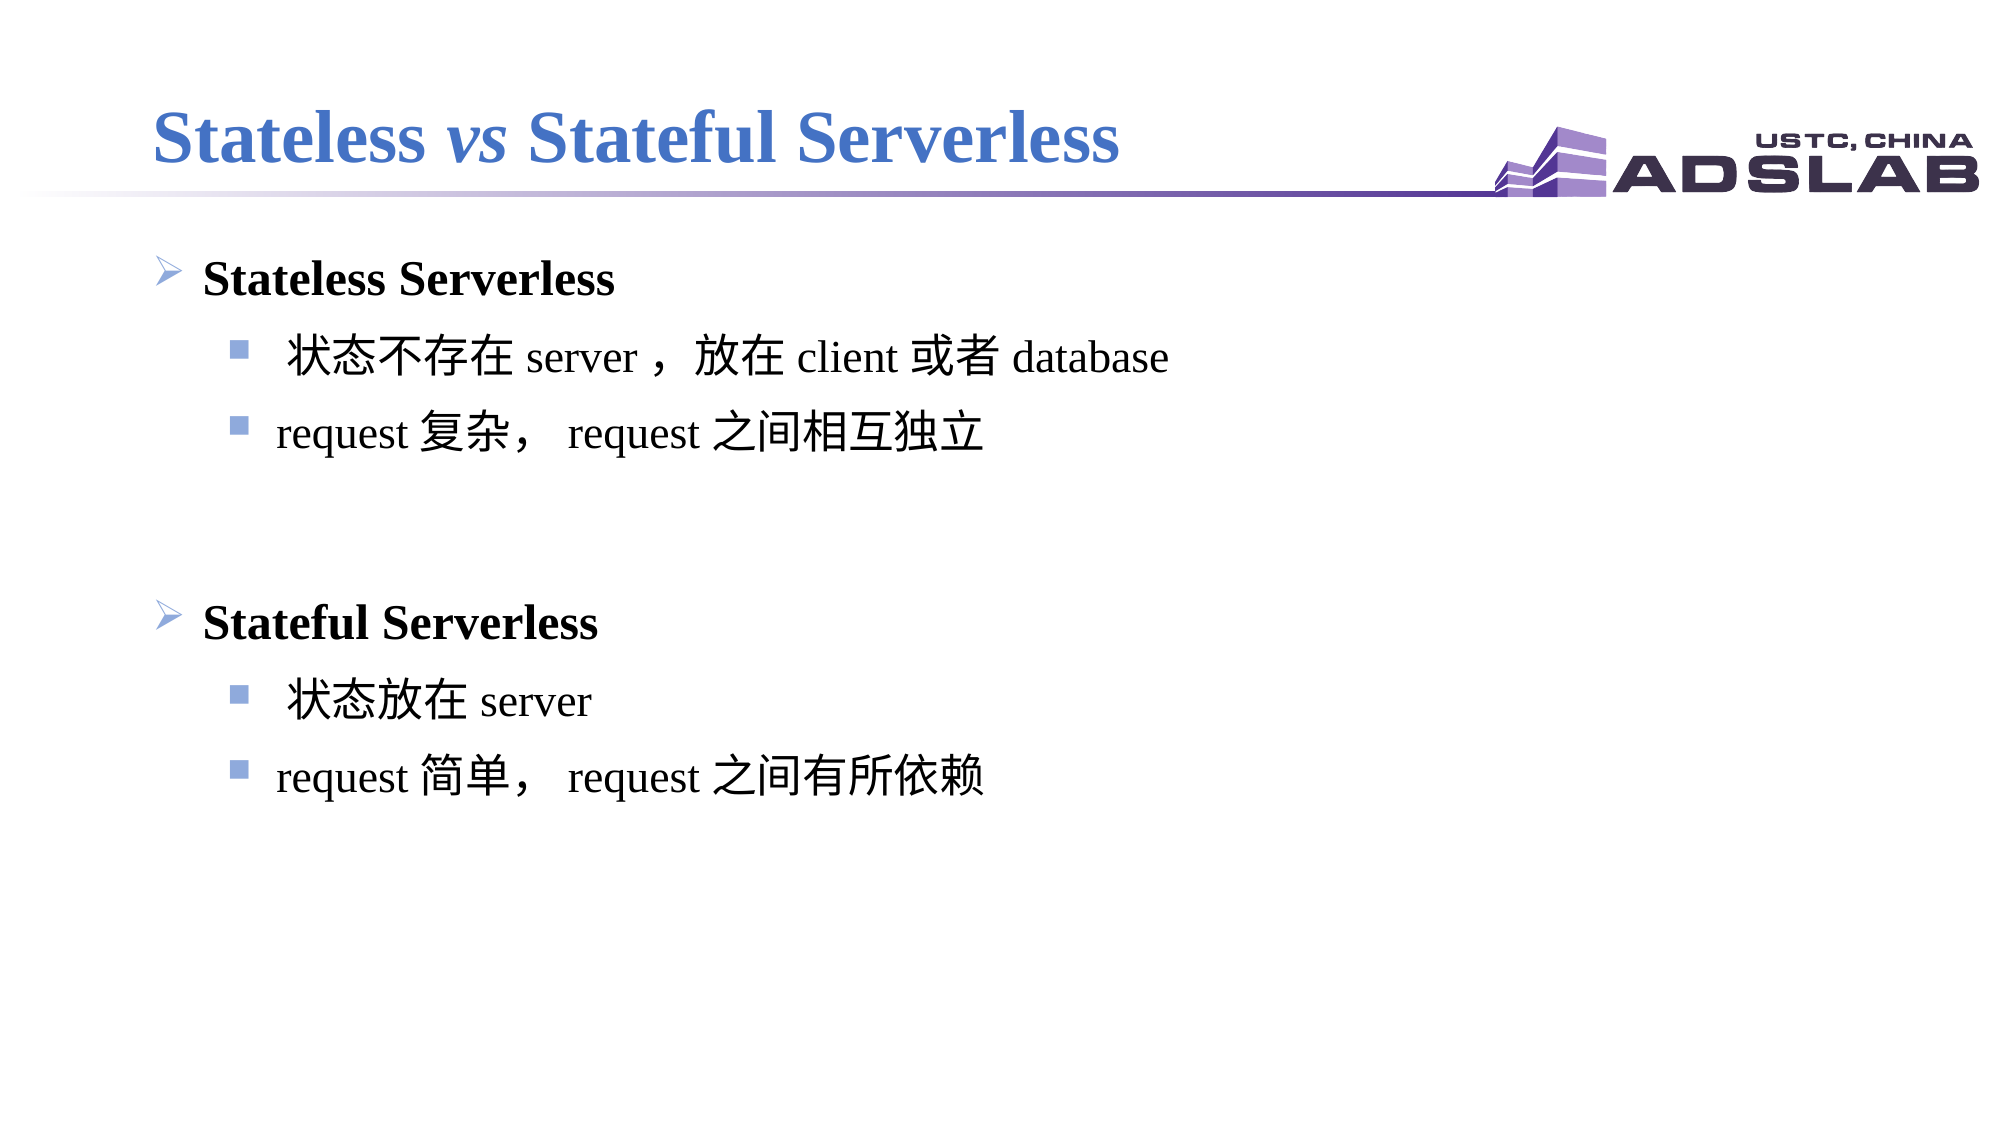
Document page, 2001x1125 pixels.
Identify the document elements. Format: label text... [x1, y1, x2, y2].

list Stateless Serverless 状态不存在server，放在client或者database request复杂，request之间相互独立 Stateful Serverless 状态放在server request简单，request之间有所依赖 [137, 226, 1863, 1014]
picture [1488, 124, 1985, 198]
title Stateless vs Stateful Serverless [137, 59, 1863, 187]
